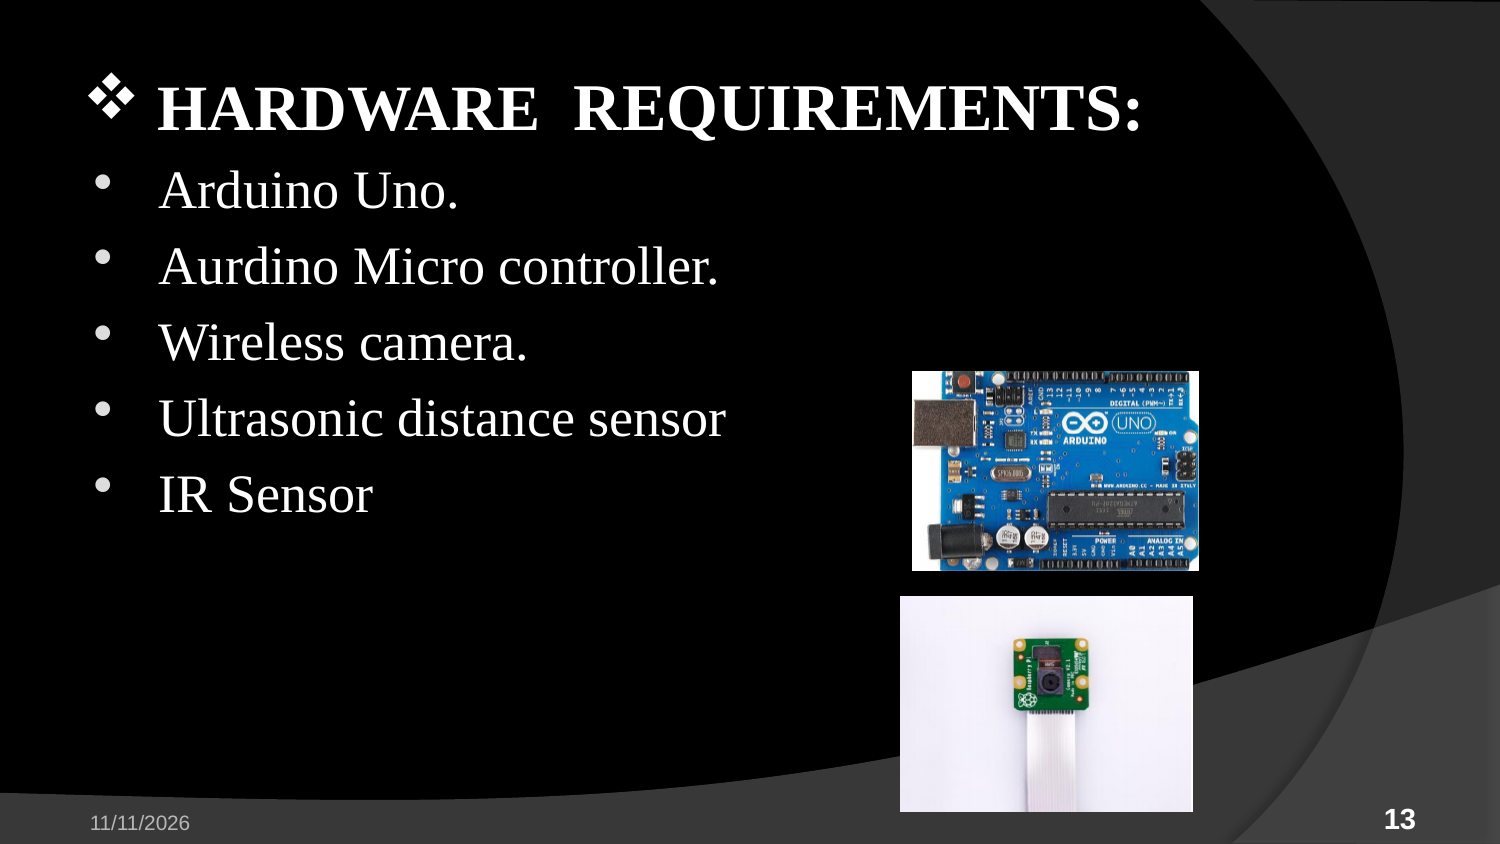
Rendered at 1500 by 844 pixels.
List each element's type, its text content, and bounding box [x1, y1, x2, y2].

list Arduino Uno. Aurdino Micro controller. Wireless camera. Ultrasonic distance sensor IR Sensor [75, 146, 1300, 797]
title HARDWARE REQUIREMENTS: [75, 33, 1300, 146]
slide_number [75, 790, 425, 835]
slide_number 13 [1337, 790, 1463, 835]
picture [899, 596, 1193, 812]
picture [912, 371, 1199, 571]
